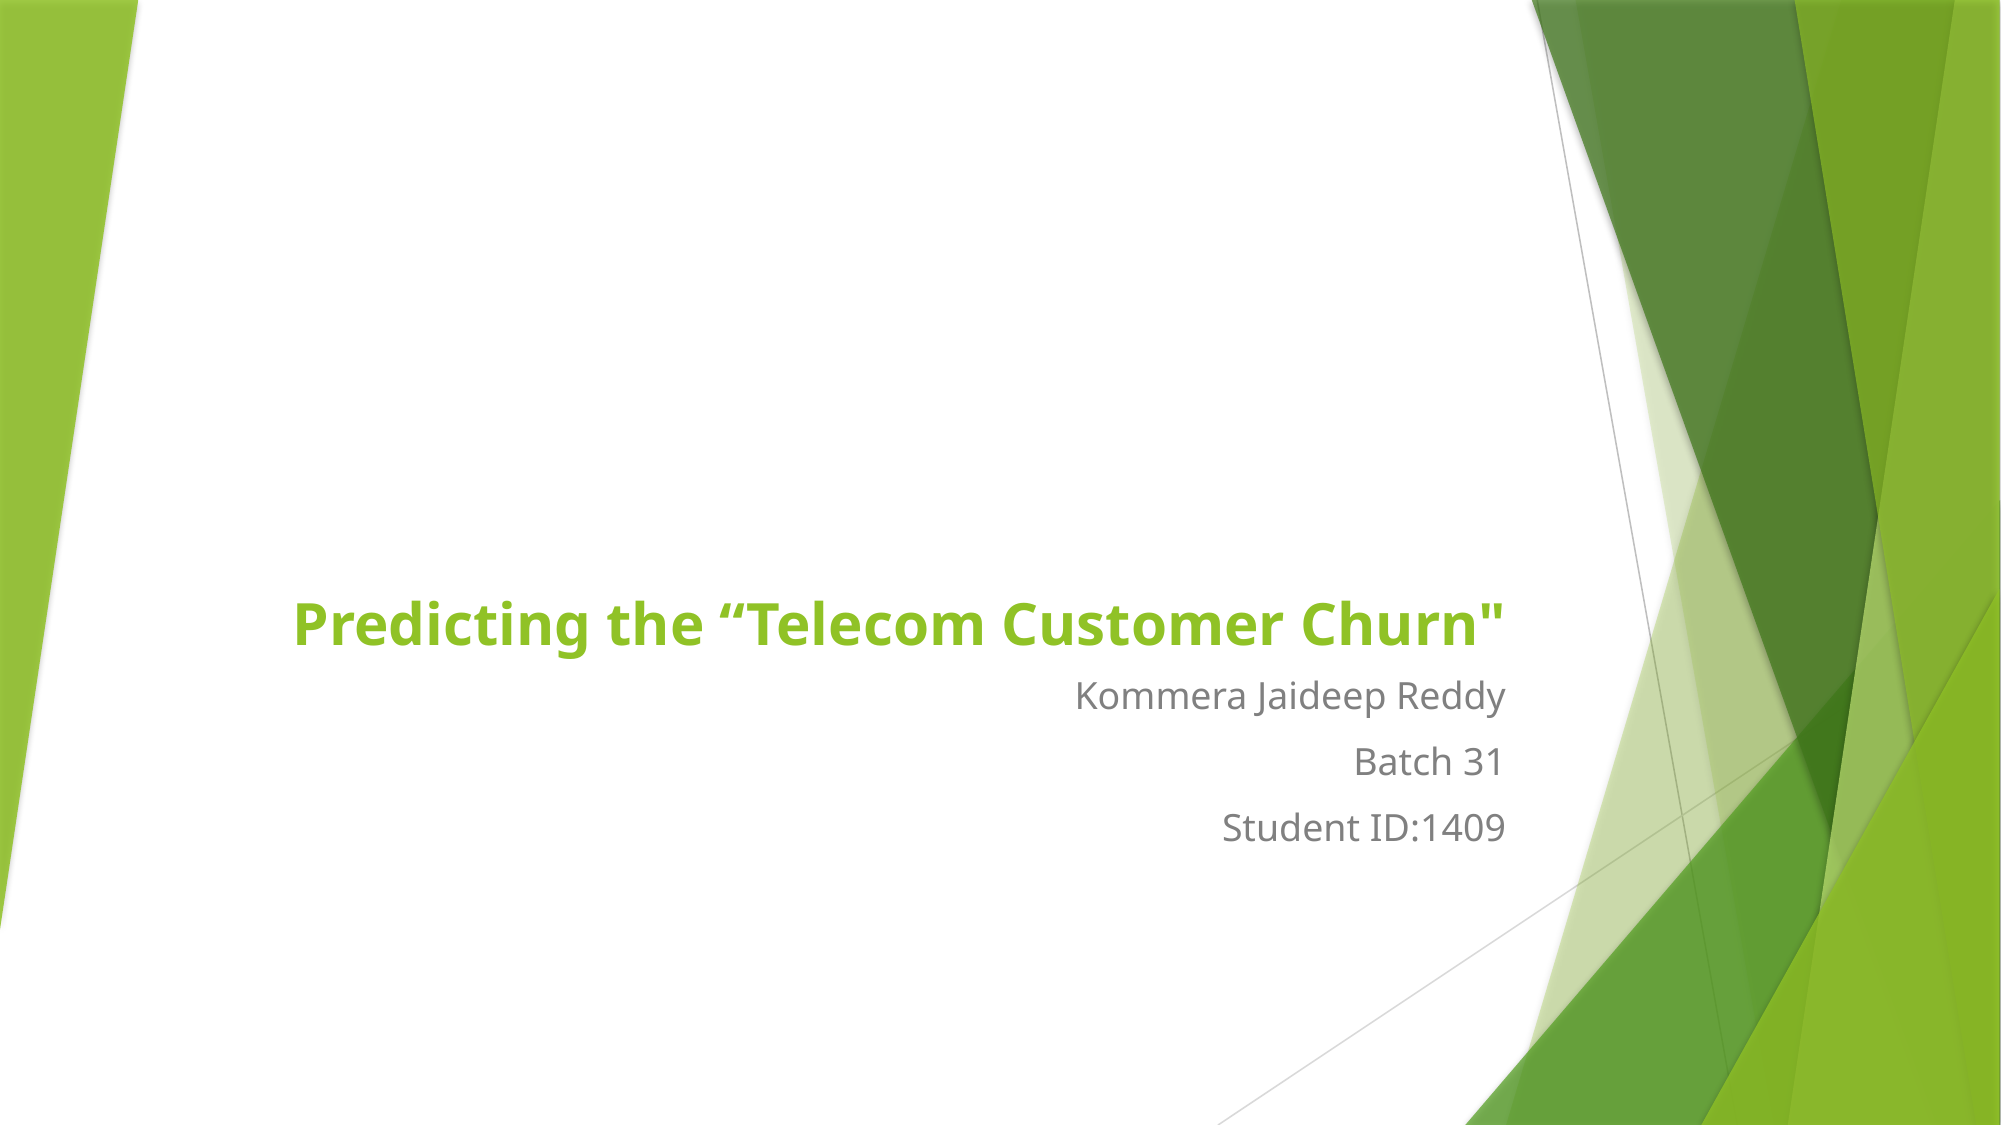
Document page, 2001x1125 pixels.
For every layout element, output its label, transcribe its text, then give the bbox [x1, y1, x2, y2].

subtitle Kommera Jaideep Reddy Batch 31 Student ID:1409 [247, 664, 1522, 845]
title Predicting the “Telecom Customer Churn" [247, 394, 1522, 664]
